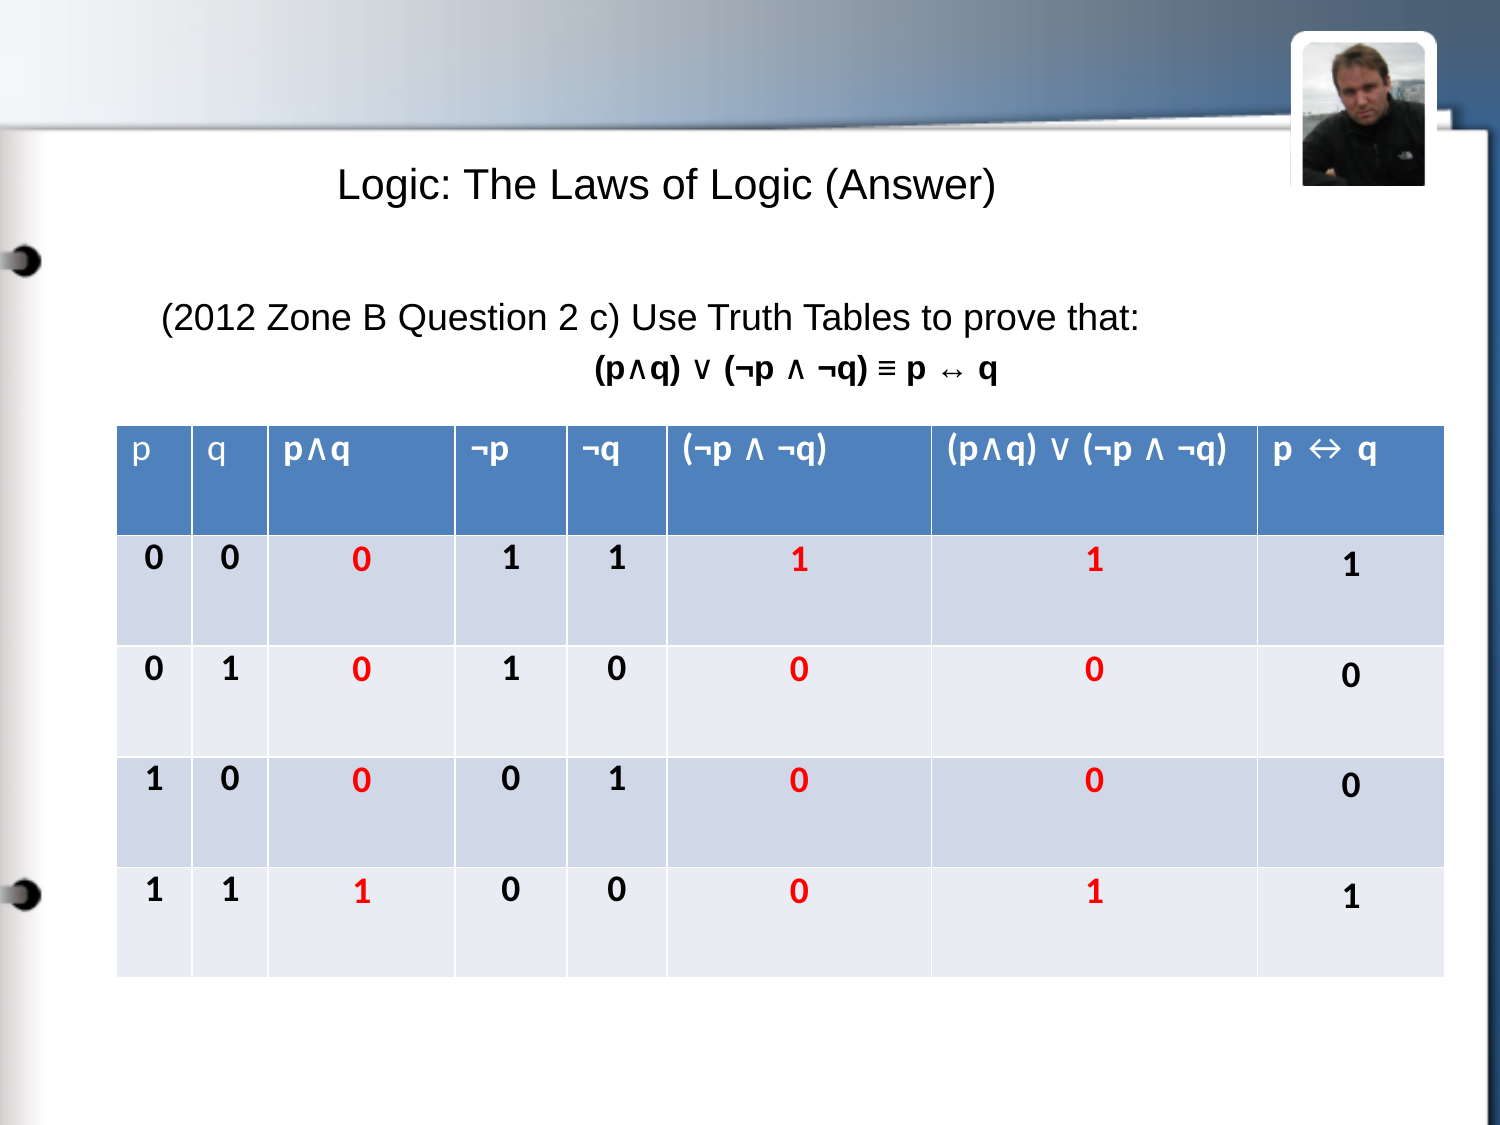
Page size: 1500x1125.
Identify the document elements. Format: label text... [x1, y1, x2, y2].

table_cell 0 [932, 758, 1257, 867]
table_cell 1 [456, 647, 566, 756]
table_header p [117, 426, 191, 535]
table_cell 1 [117, 868, 191, 977]
title Logic: The Laws of Logic (Answer) [57, 152, 1277, 217]
table_header ¬q [568, 426, 666, 535]
table_header (p∧q) ∨ (¬p ∧ ¬q) [932, 426, 1257, 535]
table_cell 0 [568, 868, 666, 977]
table_header q [193, 426, 267, 535]
table_cell 0 [193, 536, 267, 645]
table_cell 0 [269, 536, 454, 645]
table_cell 1 [668, 536, 931, 645]
table_cell 0 [668, 758, 931, 867]
table_cell 0 [117, 536, 191, 645]
list (2012 Zone B Question 2 c) Use Truth Tables to prove that: (p∧q) ∨ (¬p ∧ ¬q) ≡ p ↔ q [75, 285, 1447, 1125]
table_cell 1 [193, 647, 267, 756]
table_header p ↔ q [1258, 426, 1444, 535]
table_cell 1 [269, 868, 454, 977]
table_cell 0 [269, 758, 454, 867]
table_cell 0 [193, 758, 267, 867]
table_header ¬p [456, 426, 566, 535]
table_cell 0 [1258, 758, 1444, 867]
table_cell 1 [568, 758, 666, 867]
table_cell 0 [117, 647, 191, 756]
table_cell 1 [456, 536, 566, 645]
table_cell 0 [456, 868, 566, 977]
picture [0, 0, 1500, 1125]
table_header (¬p ∧ ¬q) [668, 426, 931, 535]
table_cell 0 [668, 647, 931, 756]
table_cell 0 [456, 758, 566, 867]
table_cell 1 [932, 868, 1257, 977]
table_header p∧q [269, 426, 454, 535]
table_cell 1 [1258, 868, 1444, 977]
table_cell 1 [568, 536, 666, 645]
table_cell 0 [932, 647, 1257, 756]
table_cell 1 [193, 868, 267, 977]
table_cell 0 [269, 647, 454, 756]
table_cell 0 [1258, 647, 1444, 756]
table_cell 1 [117, 758, 191, 867]
table_cell 0 [668, 868, 931, 977]
table_cell 1 [932, 536, 1257, 645]
table_cell 0 [568, 647, 666, 756]
table_cell 1 [1258, 536, 1444, 645]
